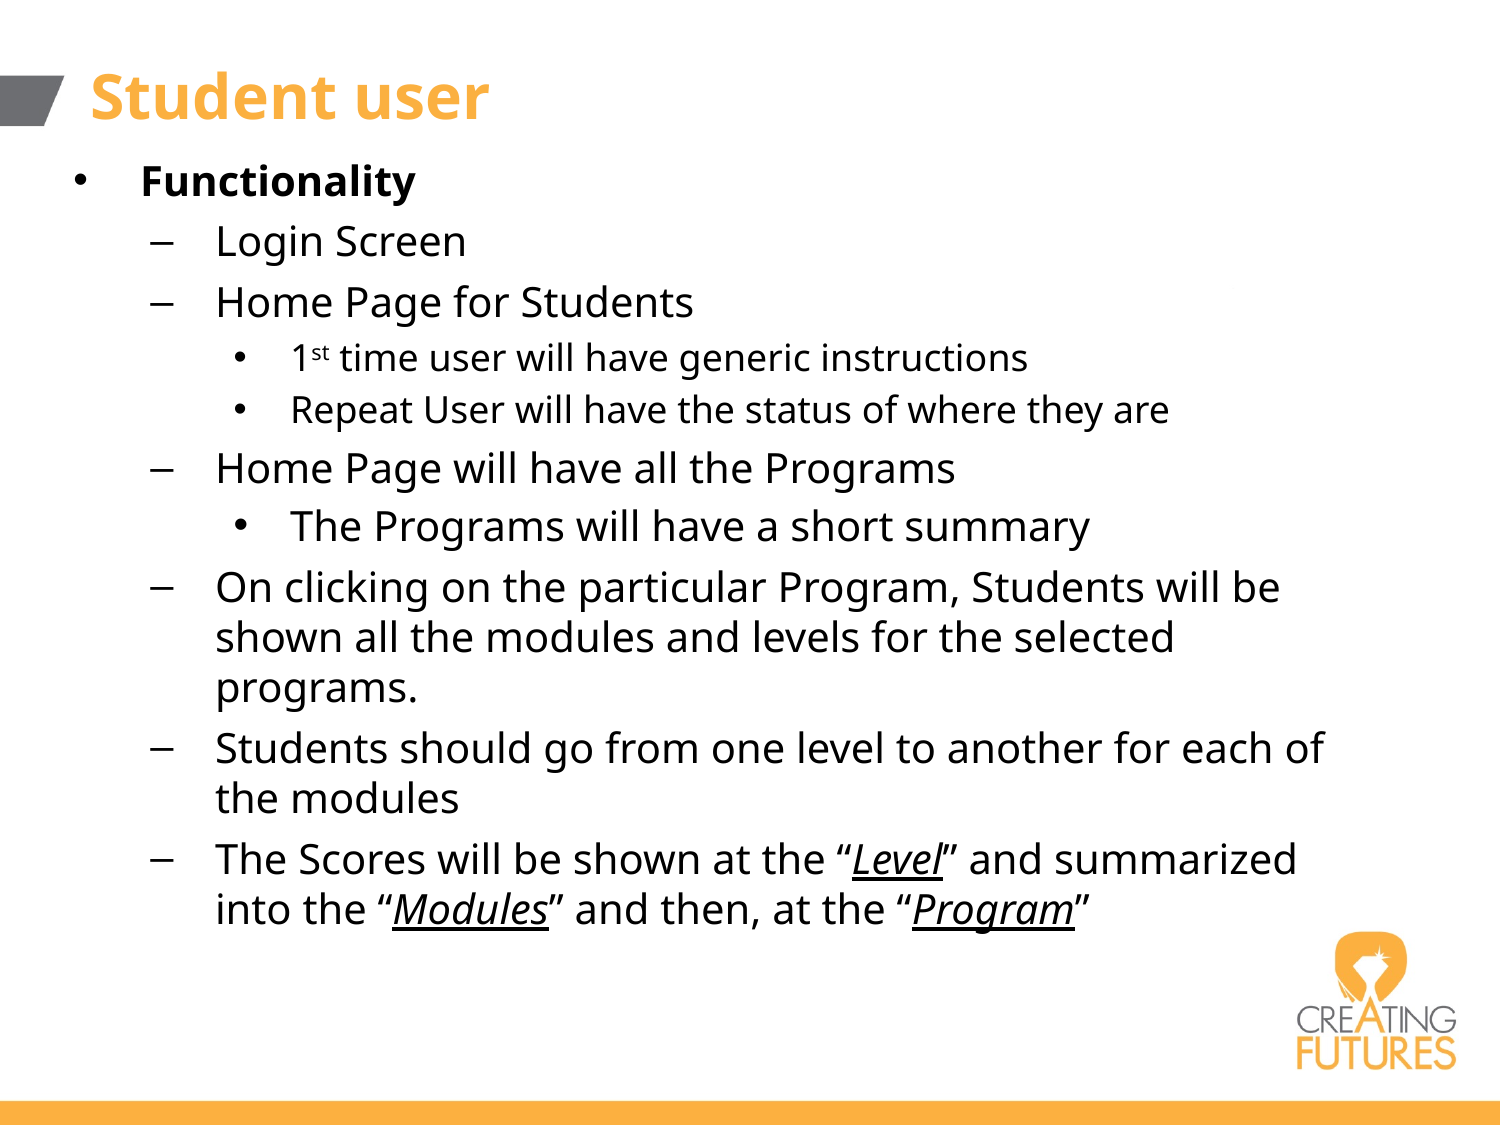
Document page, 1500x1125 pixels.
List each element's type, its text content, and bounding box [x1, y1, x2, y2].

picture [0, 0, 1500, 1125]
list Functionality Login Screen Home Page for Students 1st time user will have generic instructions Repeat User will have the status of where they are Home Page will have all the Programs The Programs will have a short summary On clicking on the particular Program, Students will be shown all the modules and levels for the selected programs. Students should go from one level to another for each of the modules The Scores will be shown at the “Level” and summarized into the “Modules” and then, at the “Program” [50, 146, 1400, 956]
title Student user [75, 42, 1425, 147]
